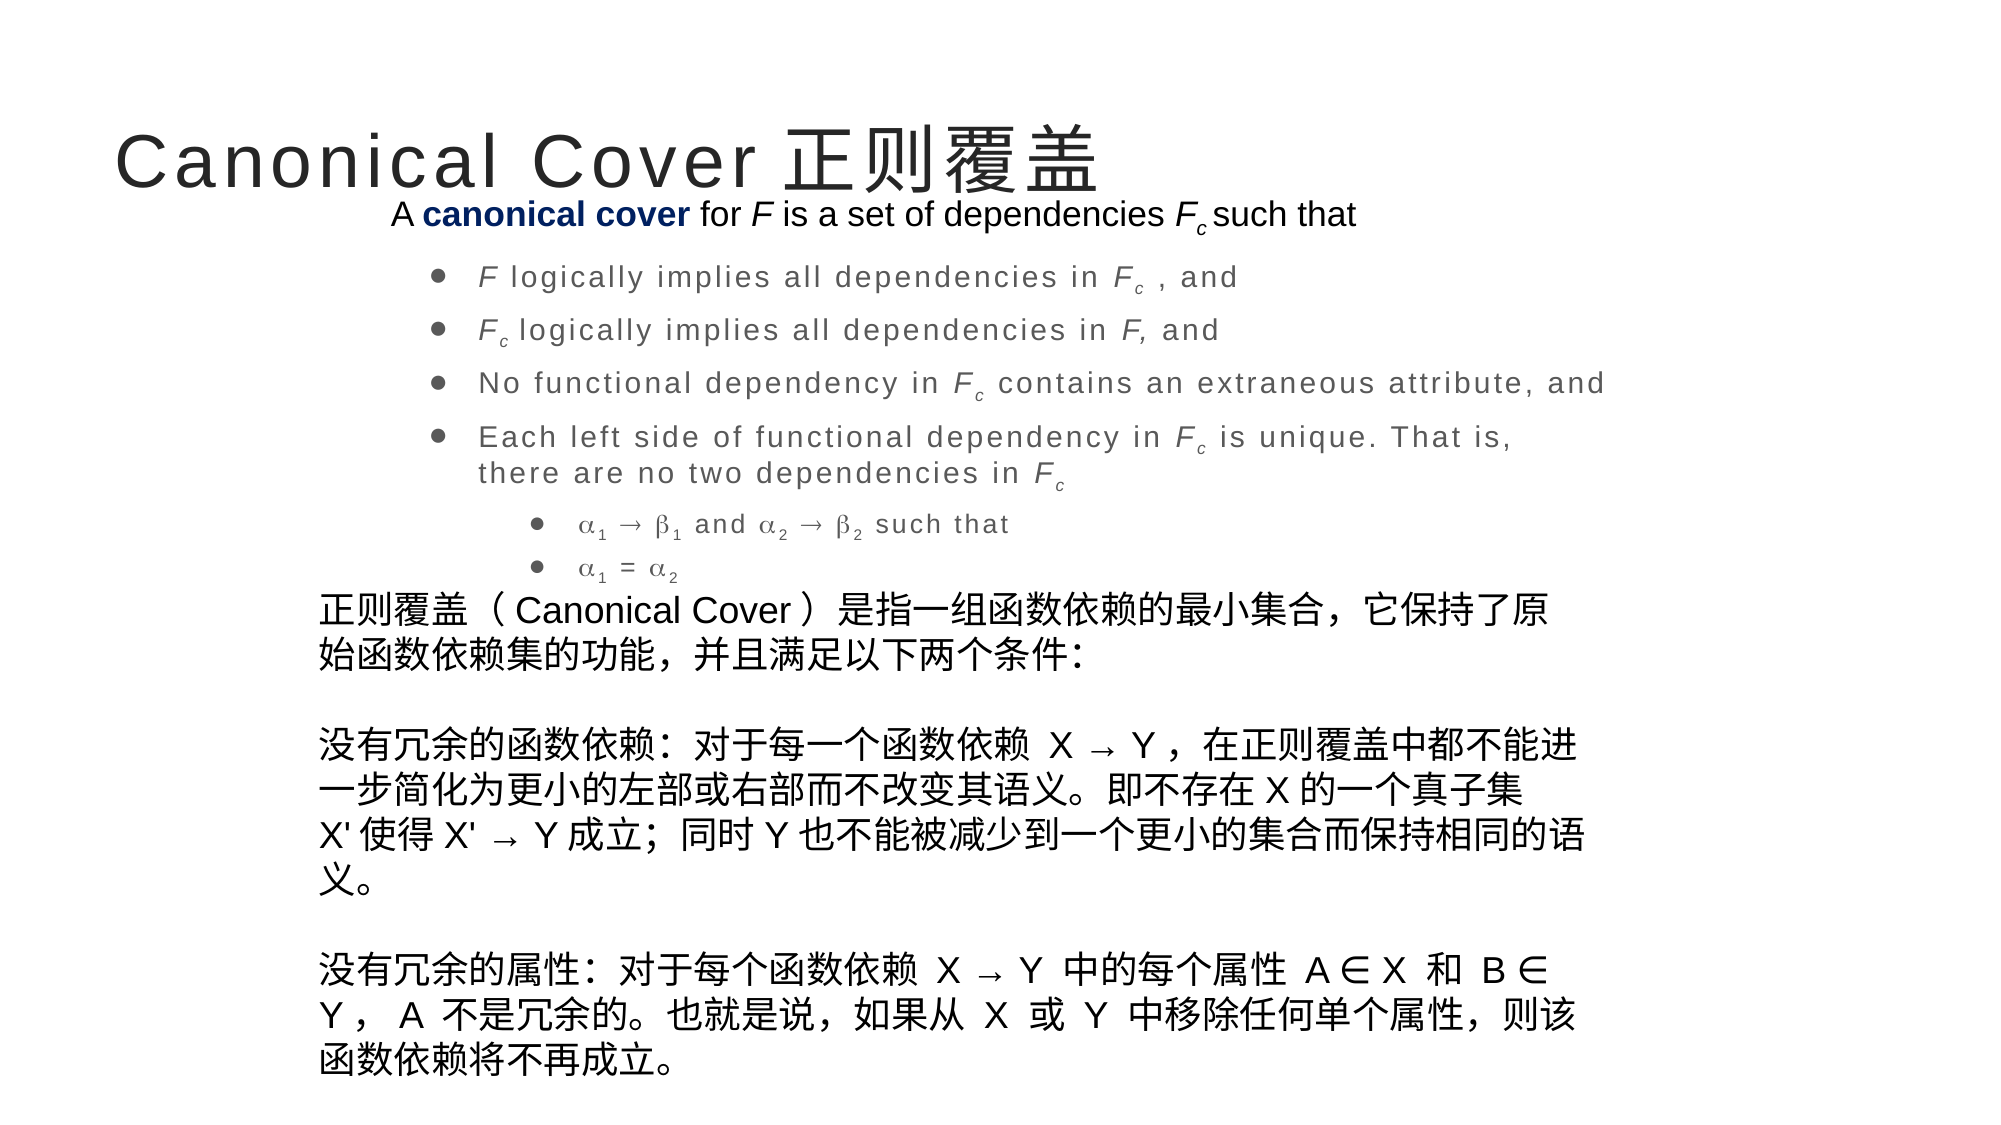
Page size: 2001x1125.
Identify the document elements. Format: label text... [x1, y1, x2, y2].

list F logically implies all dependencies in Fc , and Fc logically implies all dependencies in F, and No functional dependency in Fc contains an extraneous attribute, and Each left side of functional dependency in Fc is unique. That is, there are no two dependencies in Fc 1  1 and 2  2 such that 1 = 2 [413, 250, 1624, 662]
text_box A canonical cover for F is a set of dependencies Fc such that [376, 183, 1448, 290]
text_box 正则覆盖（Canonical Cover）是指一组函数依赖的最小集合，它保持了原始函数依赖集的功能，并且满足以下两个条件： 没有冗余的函数依赖：对于每一个函数依赖 X → Y，在正则覆盖中都不能进一步简化为更小的左部或右部而不改变其语义。即不存在X的一个真子集X'使得X' → Y成立；同时Y也不能被减少到一个更小的集合而保持相同的语义。 没有冗余的属性：对于每个函数依赖 X → Y 中的每个属性 A ∈ X 和 B ∈ Y，A 不是冗余的。也就是说，如果从 X 或 Y 中移除任何单个属性，则该函数依赖将不再成立。 [303, 578, 1601, 1089]
title Canonical Cover正则覆盖 [99, 99, 1900, 216]
